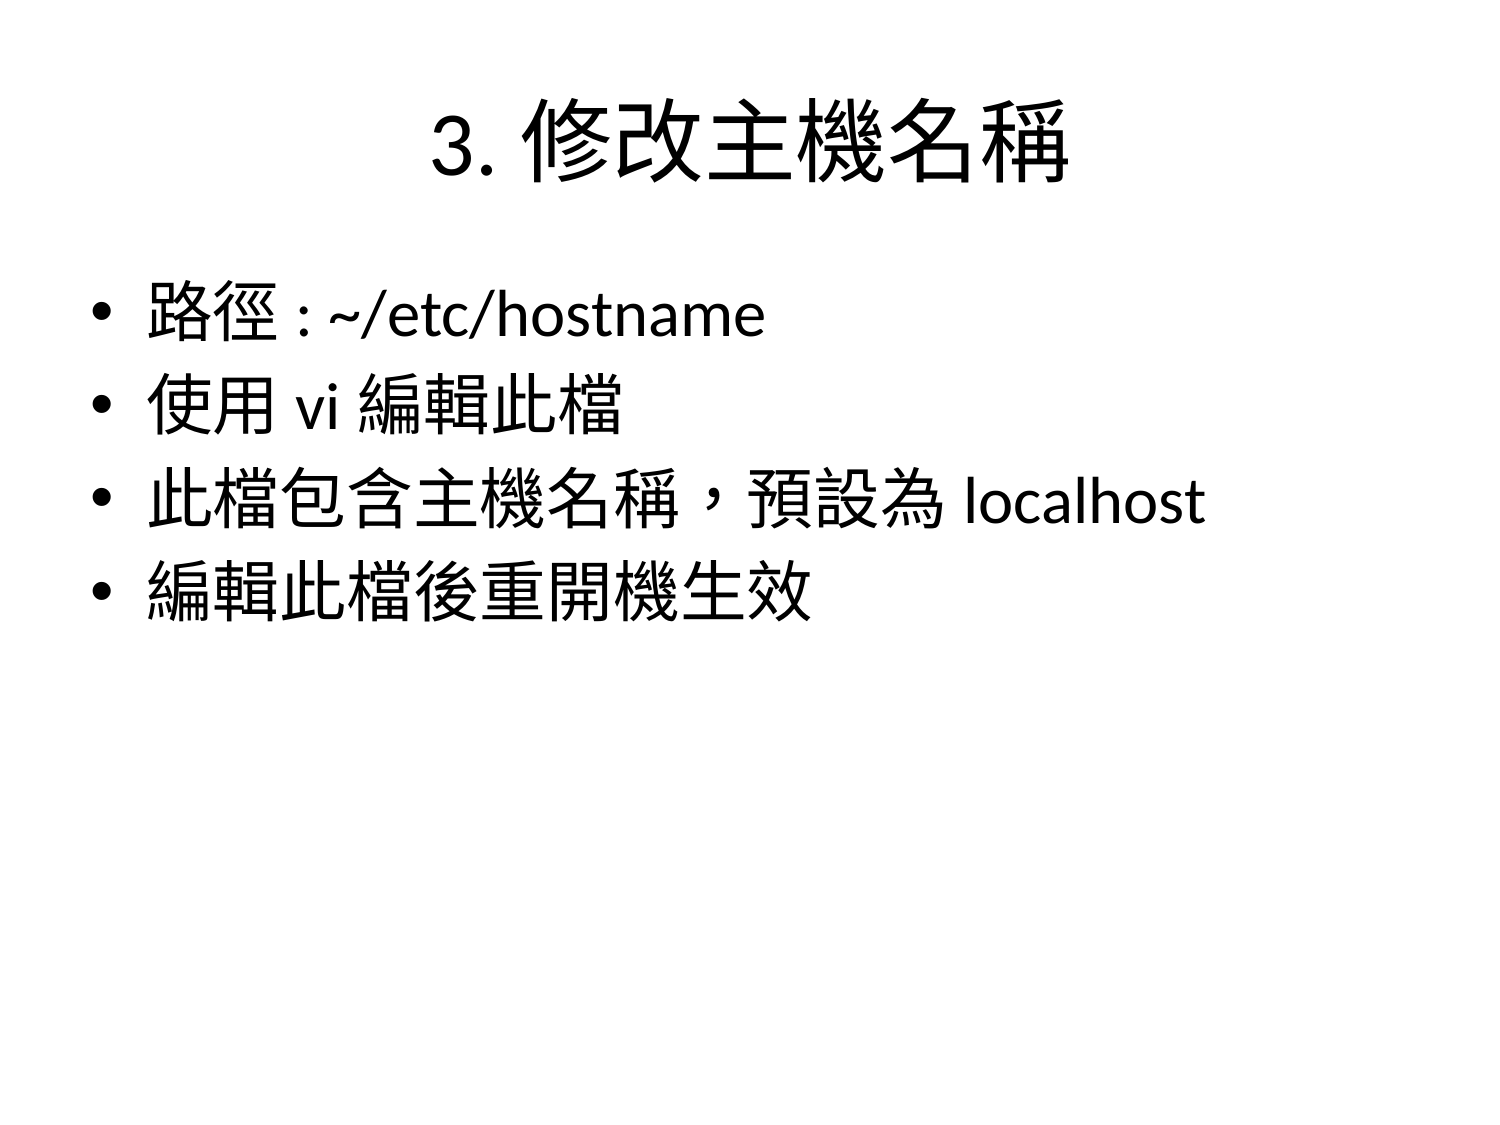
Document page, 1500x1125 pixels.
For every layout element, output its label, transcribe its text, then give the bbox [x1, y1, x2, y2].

list 路徑: ~/etc/hostname 使用vi編輯此檔 此檔包含主機名稱，預設為localhost 編輯此檔後重開機生效 [75, 262, 1425, 1005]
title 3.修改主機名稱 [75, 45, 1425, 233]
